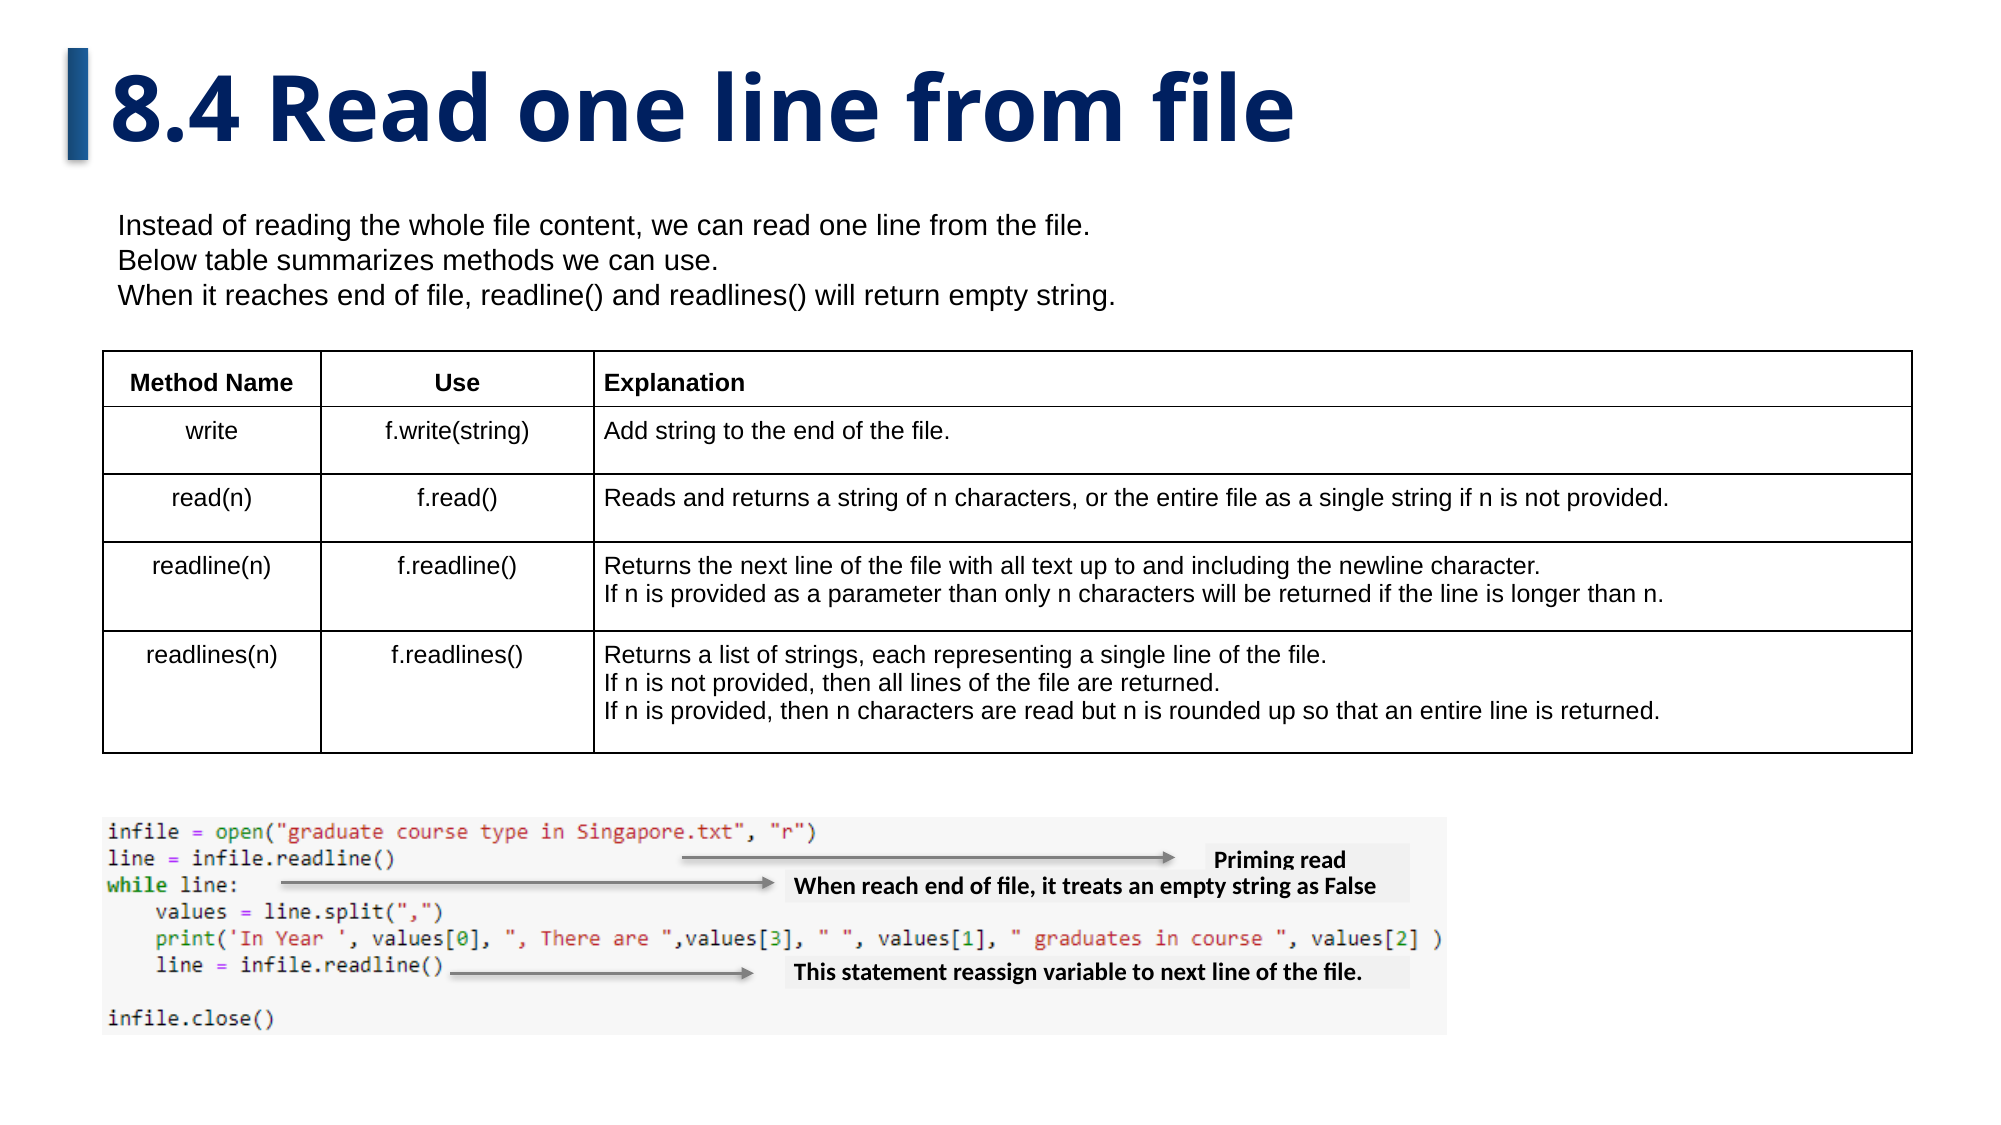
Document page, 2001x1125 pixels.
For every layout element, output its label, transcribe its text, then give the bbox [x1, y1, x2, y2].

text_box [102, 816, 1447, 1035]
table_cell Returns the next line of the file with all text up to and including the newline character. If n is provided as a parameter than only n characters will be returned if the line is longer than n. [595, 543, 1911, 630]
table_header Explanation [595, 352, 1911, 406]
table_cell f.readline() [322, 543, 593, 630]
table_header Use [322, 352, 593, 406]
table_cell write [104, 407, 320, 473]
table_cell Returns a list of strings, each representing a single line of the file. If n is not provided, then all lines of the file are returned. If n is provided, then n characters are read but n is rounded up so that an entire line is returned. [595, 632, 1911, 752]
table_header Method Name [104, 352, 320, 406]
table_cell readlines(n) [104, 632, 320, 752]
text_box 8.4 Read one line from file [102, 48, 1598, 169]
table_cell f.readlines() [322, 632, 593, 752]
text_box Instead of reading the whole file content, we can read one line from the file. Below table summarizes methods we can use. When it reaches end of file, readline() and readlines() will return empty string. [102, 199, 1930, 319]
table_cell f.write(string) [322, 407, 593, 473]
text_box [67, 48, 89, 160]
table_cell Add string to the end of the file. [595, 407, 1911, 473]
table_cell read(n) [104, 475, 320, 541]
table_cell readline(n) [104, 543, 320, 630]
table_cell f.read() [322, 475, 593, 541]
table_cell Reads and returns a string of n characters, or the entire file as a single string if n is not provided. [595, 475, 1911, 541]
